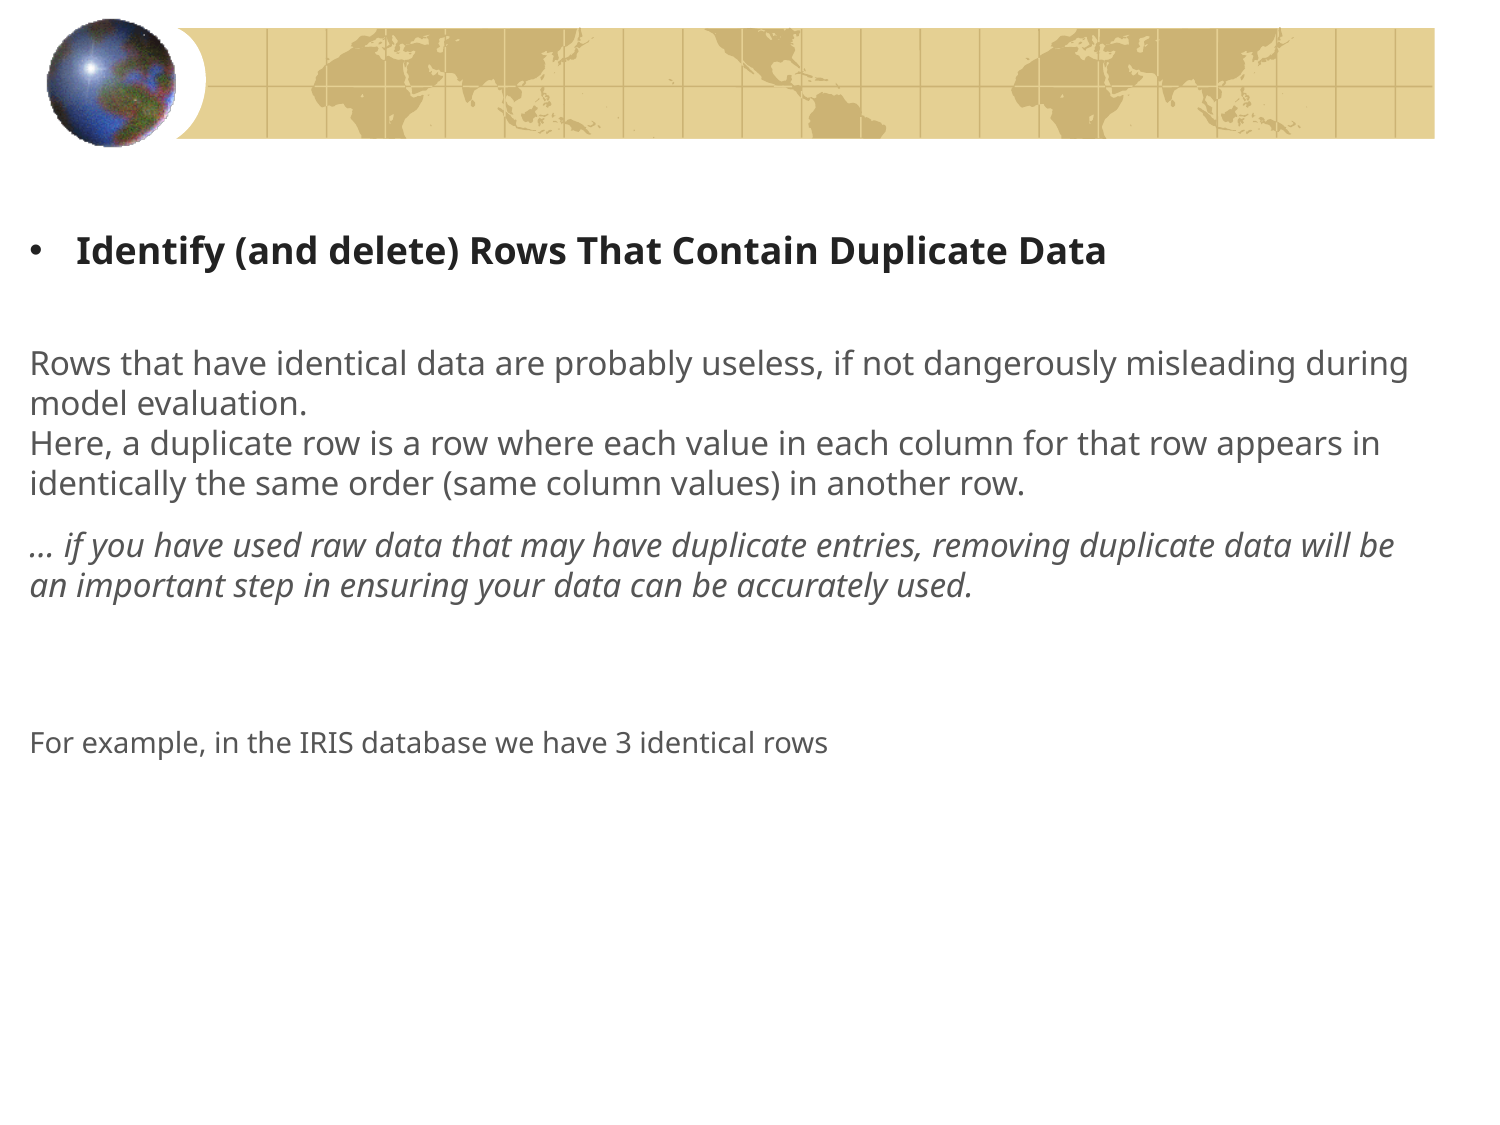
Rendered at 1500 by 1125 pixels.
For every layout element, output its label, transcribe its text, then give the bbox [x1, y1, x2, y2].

picture [42, 14, 190, 151]
text_box Identify (and delete) Rows That Contain Duplicate Data Rows that have identical data are probably useless, if not dangerously misleading during model evaluation. Here, a duplicate row is a row where each value in each column for that row appears in identically the same order (same column values) in another row. … if you have used raw data that may have duplicate entries, removing duplicate data will be an important step in ensuring your data can be accurately used. For example, in the IRIS database we have 3 identical rows [29, 227, 1424, 773]
